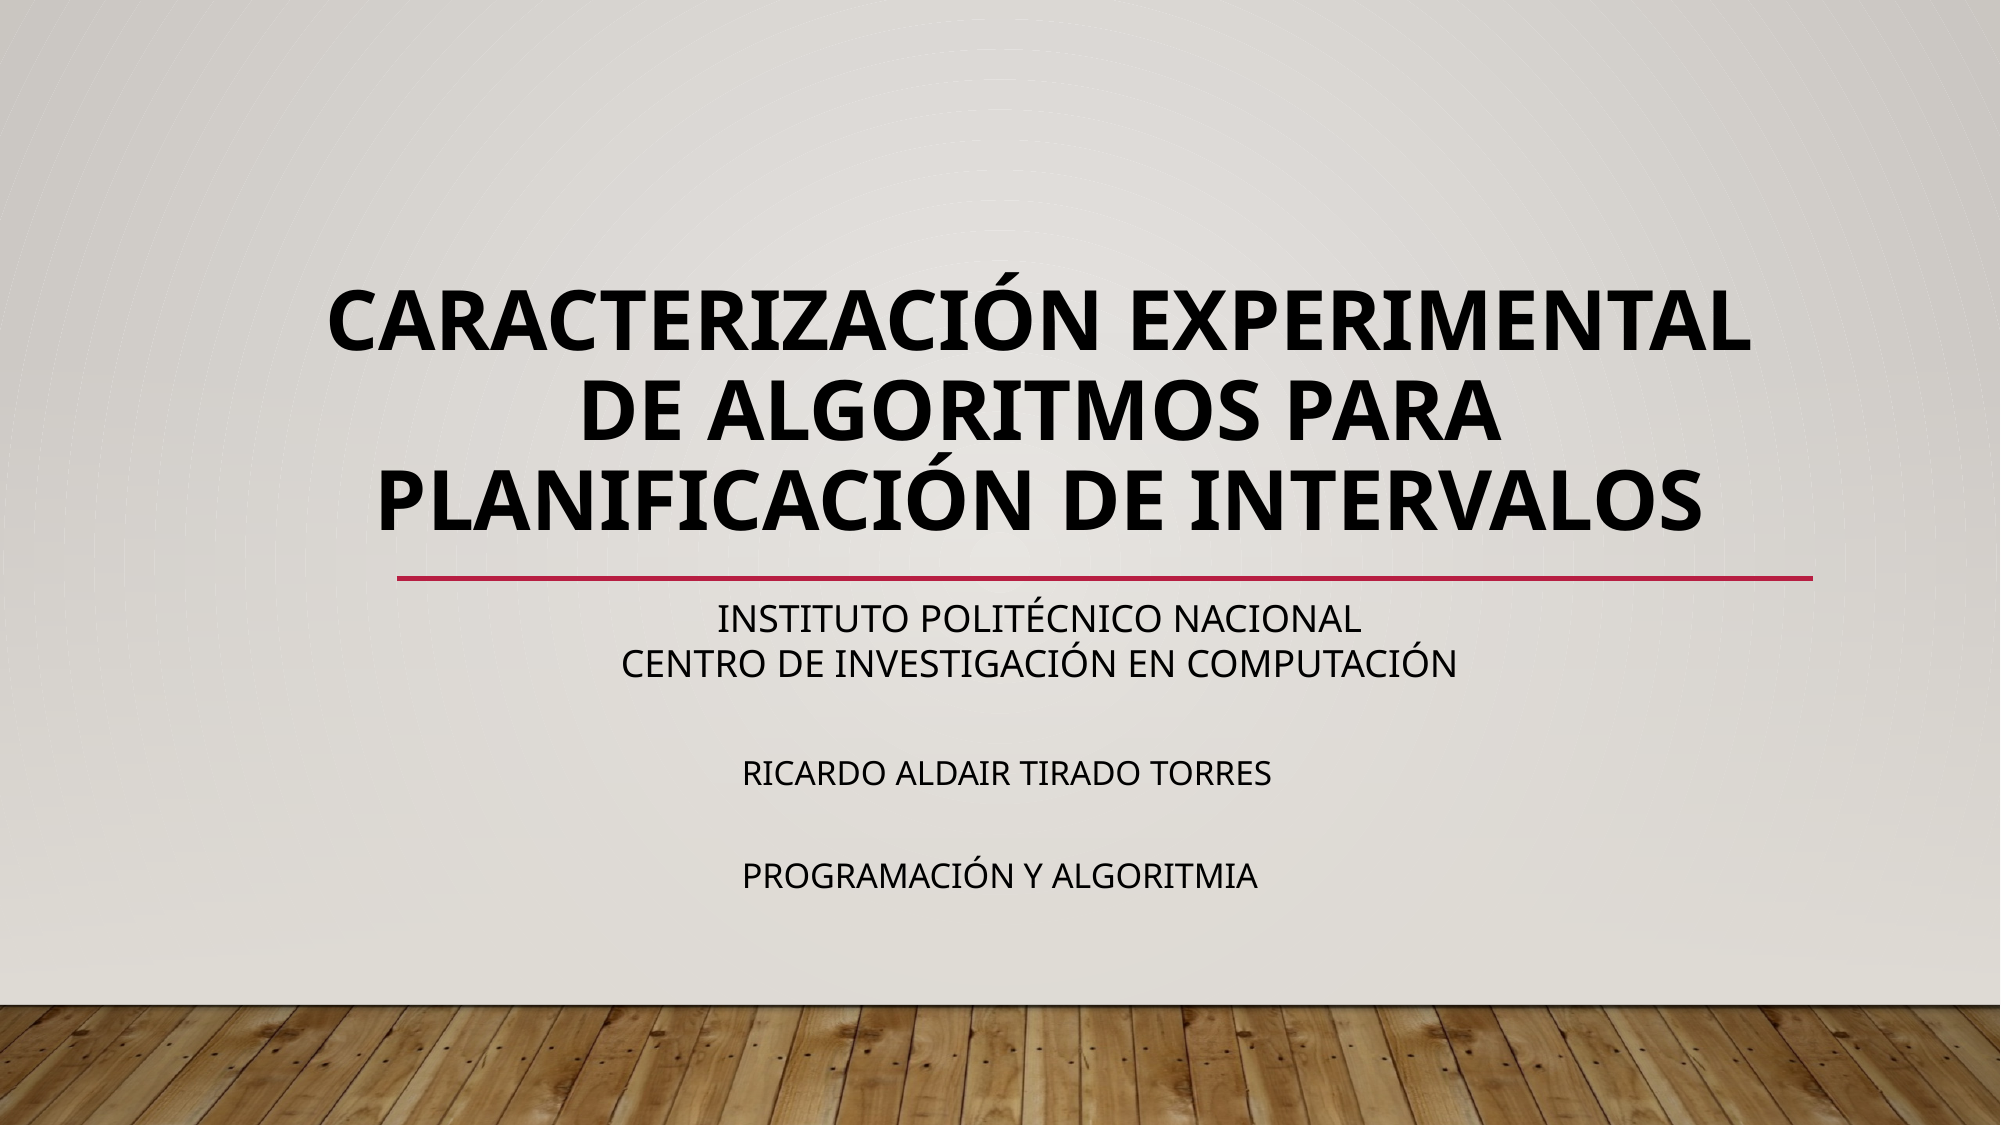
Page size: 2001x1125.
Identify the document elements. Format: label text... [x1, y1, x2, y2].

title Caracterización experimental de algoritmos para planificación de intervalos [266, 131, 1814, 549]
text_box Instituto Politécnico Nacional Centro de investigación en Computación [560, 580, 1519, 737]
picture [0, 1005, 2000, 1125]
subtitle Ricardo Aldair Tirado Torres [726, 737, 1354, 809]
text_box Programación y algoritmia [726, 831, 1354, 911]
